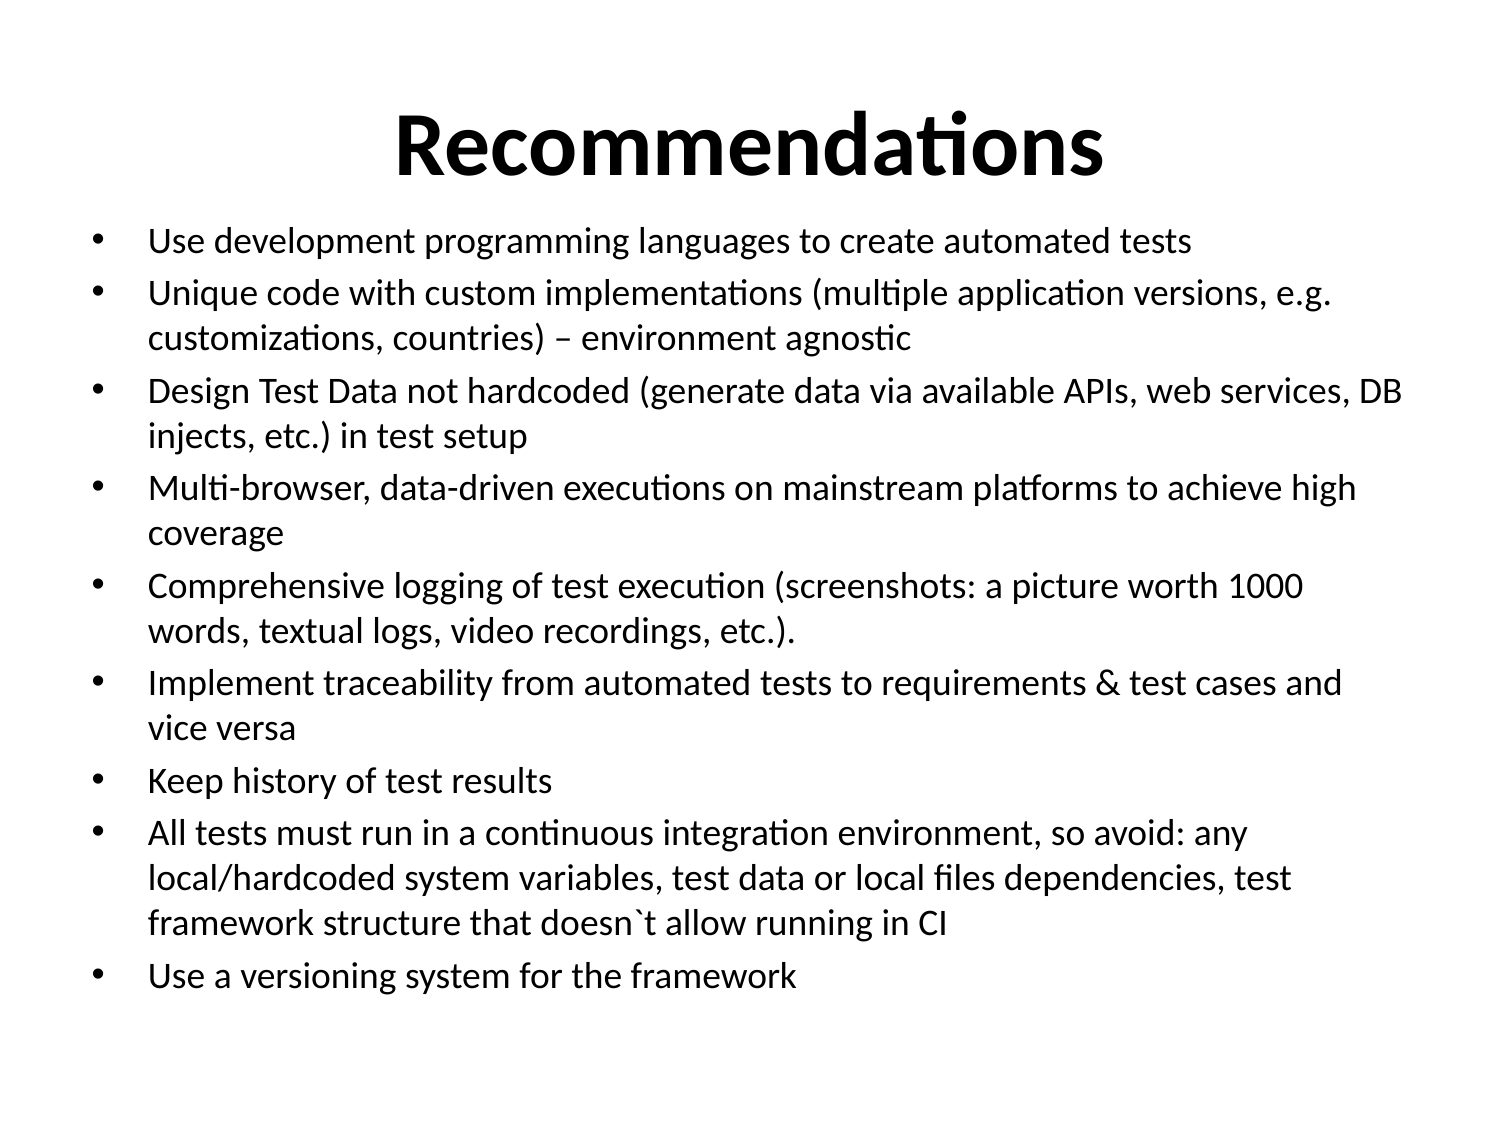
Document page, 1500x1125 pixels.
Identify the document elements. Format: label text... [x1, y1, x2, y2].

title Recommendations [75, 45, 1425, 233]
list Use development programming languages to create automated tests Unique code with custom implementations (multiple application versions, e.g. customizations, countries) – environment agnostic Design Test Data not hardcoded (generate data via available APIs, web services, DB injects, etc.) in test setup Multi-browser, data-driven executions on mainstream platforms to achieve high coverage Comprehensive logging of test execution (screenshots: a picture worth 1000 words, textual logs, video recordings, etc.). Implement traceability from automated tests to requirements & test cases and vice versa Keep history of test results All tests must run in a continuous integration environment, so avoid: any local/hardcoded system variables, test data or local files dependencies, test framework structure that doesn`t allow running in CI Use a versioning system for the framework [76, 208, 1427, 975]
